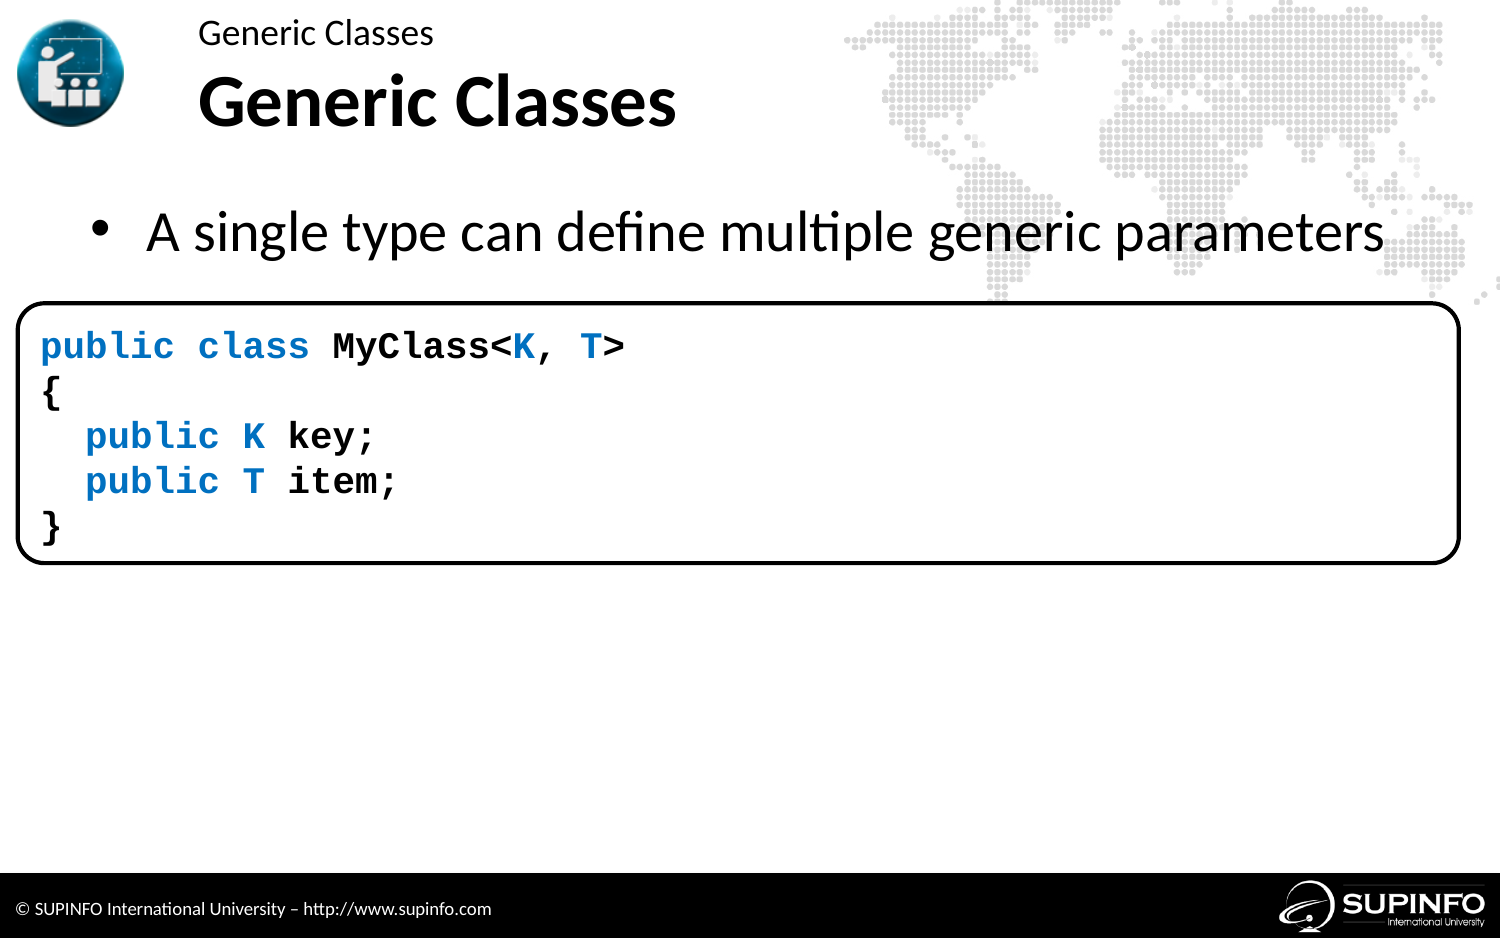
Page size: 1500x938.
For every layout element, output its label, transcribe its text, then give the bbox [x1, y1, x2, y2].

list A single type can define multiple generic parameters [75, 549, 1459, 880]
list Generic Classes [183, 0, 1459, 56]
picture [1269, 870, 1494, 938]
list A single type can define multiple generic parameters [75, 185, 1459, 317]
picture [39, 46, 101, 107]
picture [844, 0, 1500, 327]
text_box public class MyClass<K, T> { public K key; public T item; } [15, 301, 1461, 566]
picture [17, 19, 125, 127]
picture [49, 37, 102, 75]
title Generic Classes [183, 56, 1459, 138]
text_box [419, 28, 450, 90]
